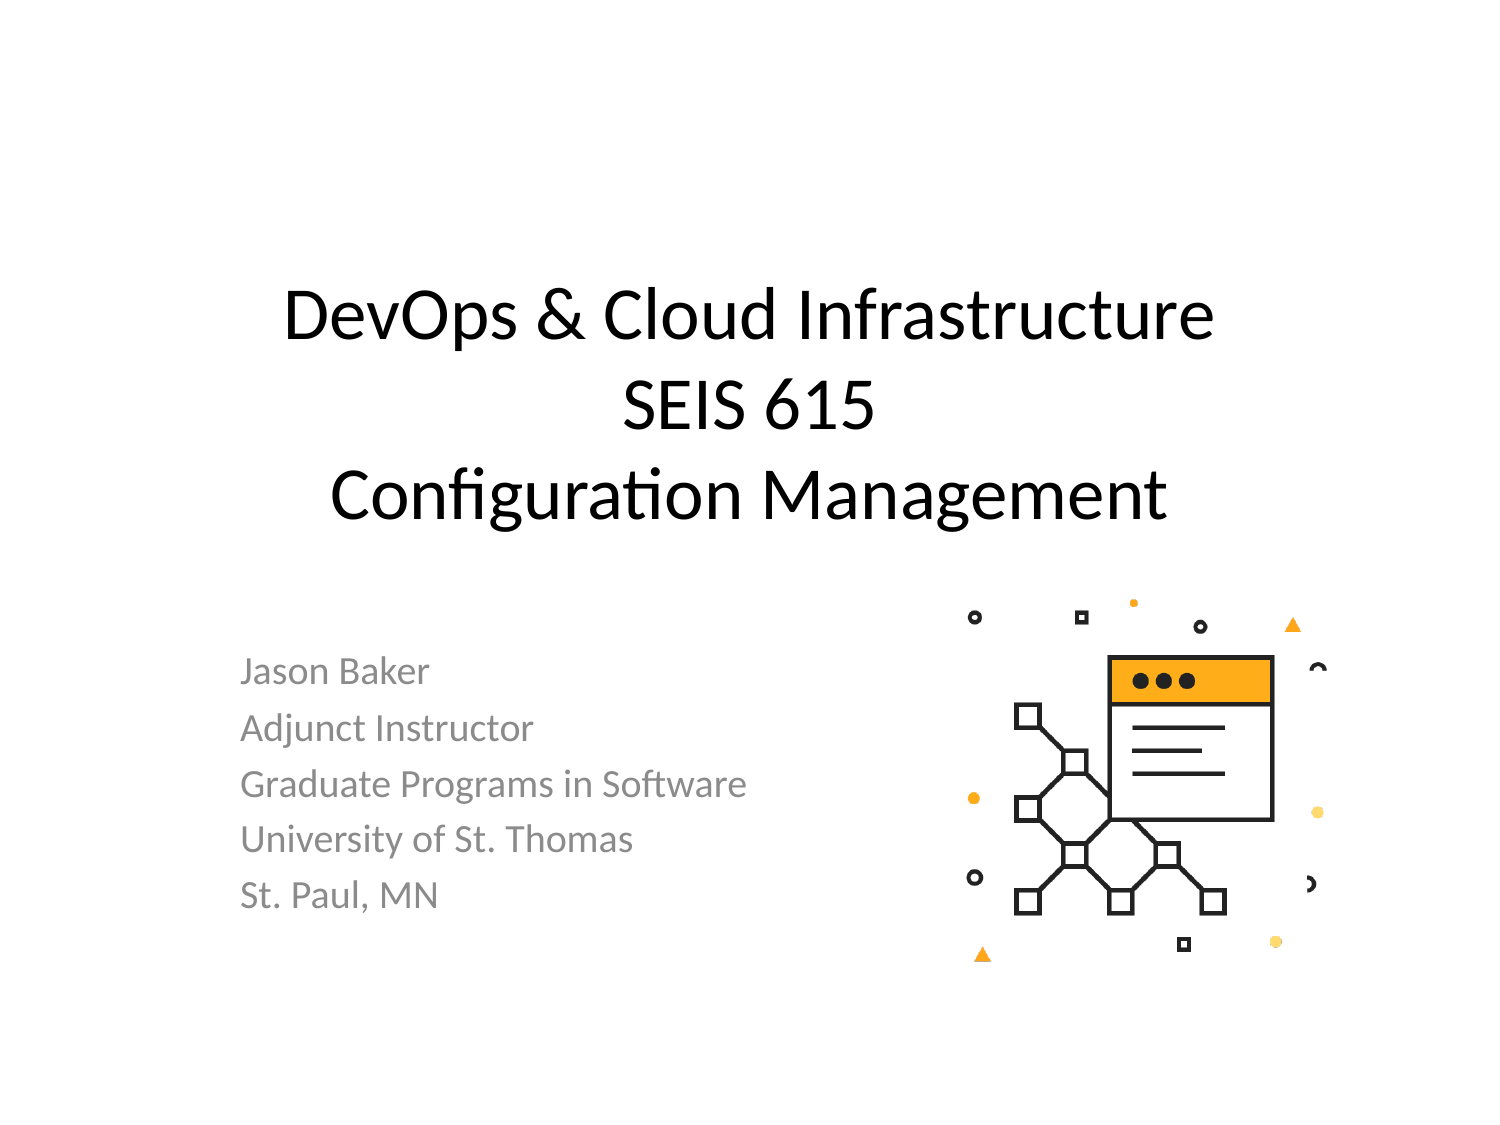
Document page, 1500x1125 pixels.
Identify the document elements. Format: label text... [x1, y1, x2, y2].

title DevOps & Cloud Infrastructure SEIS 615 Configuration Management [112, 208, 1388, 591]
subtitle Jason Baker Adjunct Instructor Graduate Programs in Software University of St. Thomas St. Paul, MN [225, 637, 944, 925]
picture [949, 590, 1339, 980]
